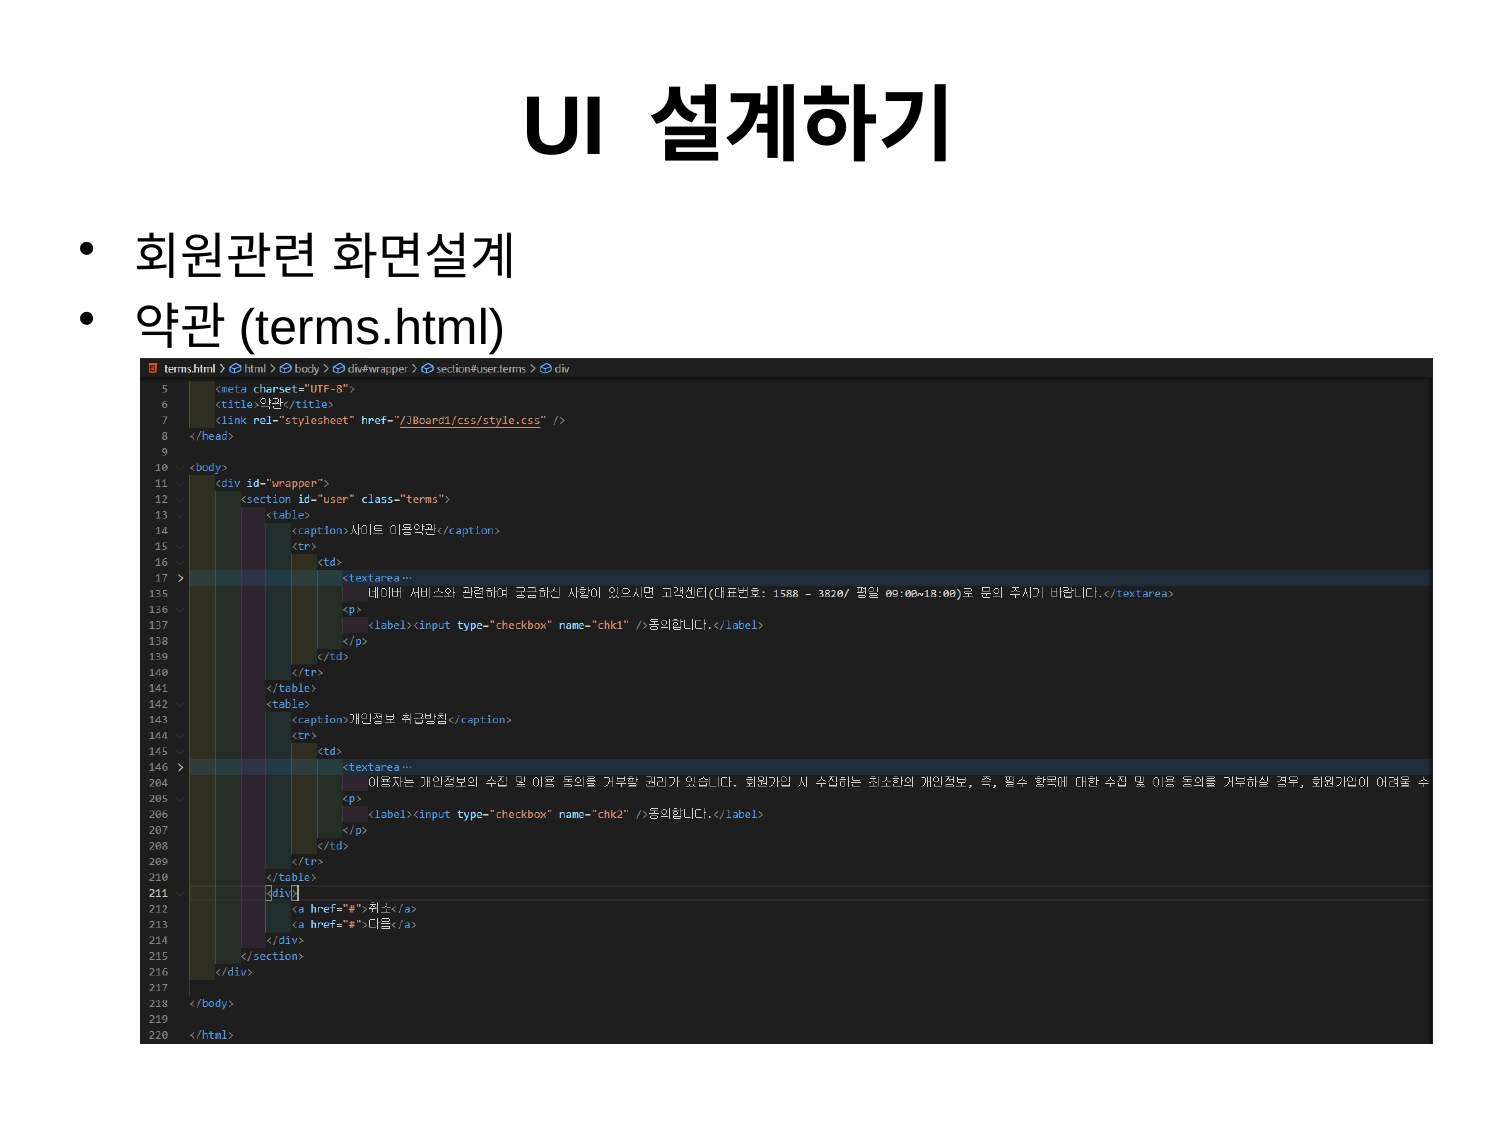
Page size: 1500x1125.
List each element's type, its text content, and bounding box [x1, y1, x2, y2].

title UI 설계하기 [63, 27, 1414, 215]
text_box [138, 329, 1430, 359]
picture [140, 358, 1433, 1044]
list 회원관련 화면설계 약관(terms.html) [63, 217, 1435, 897]
